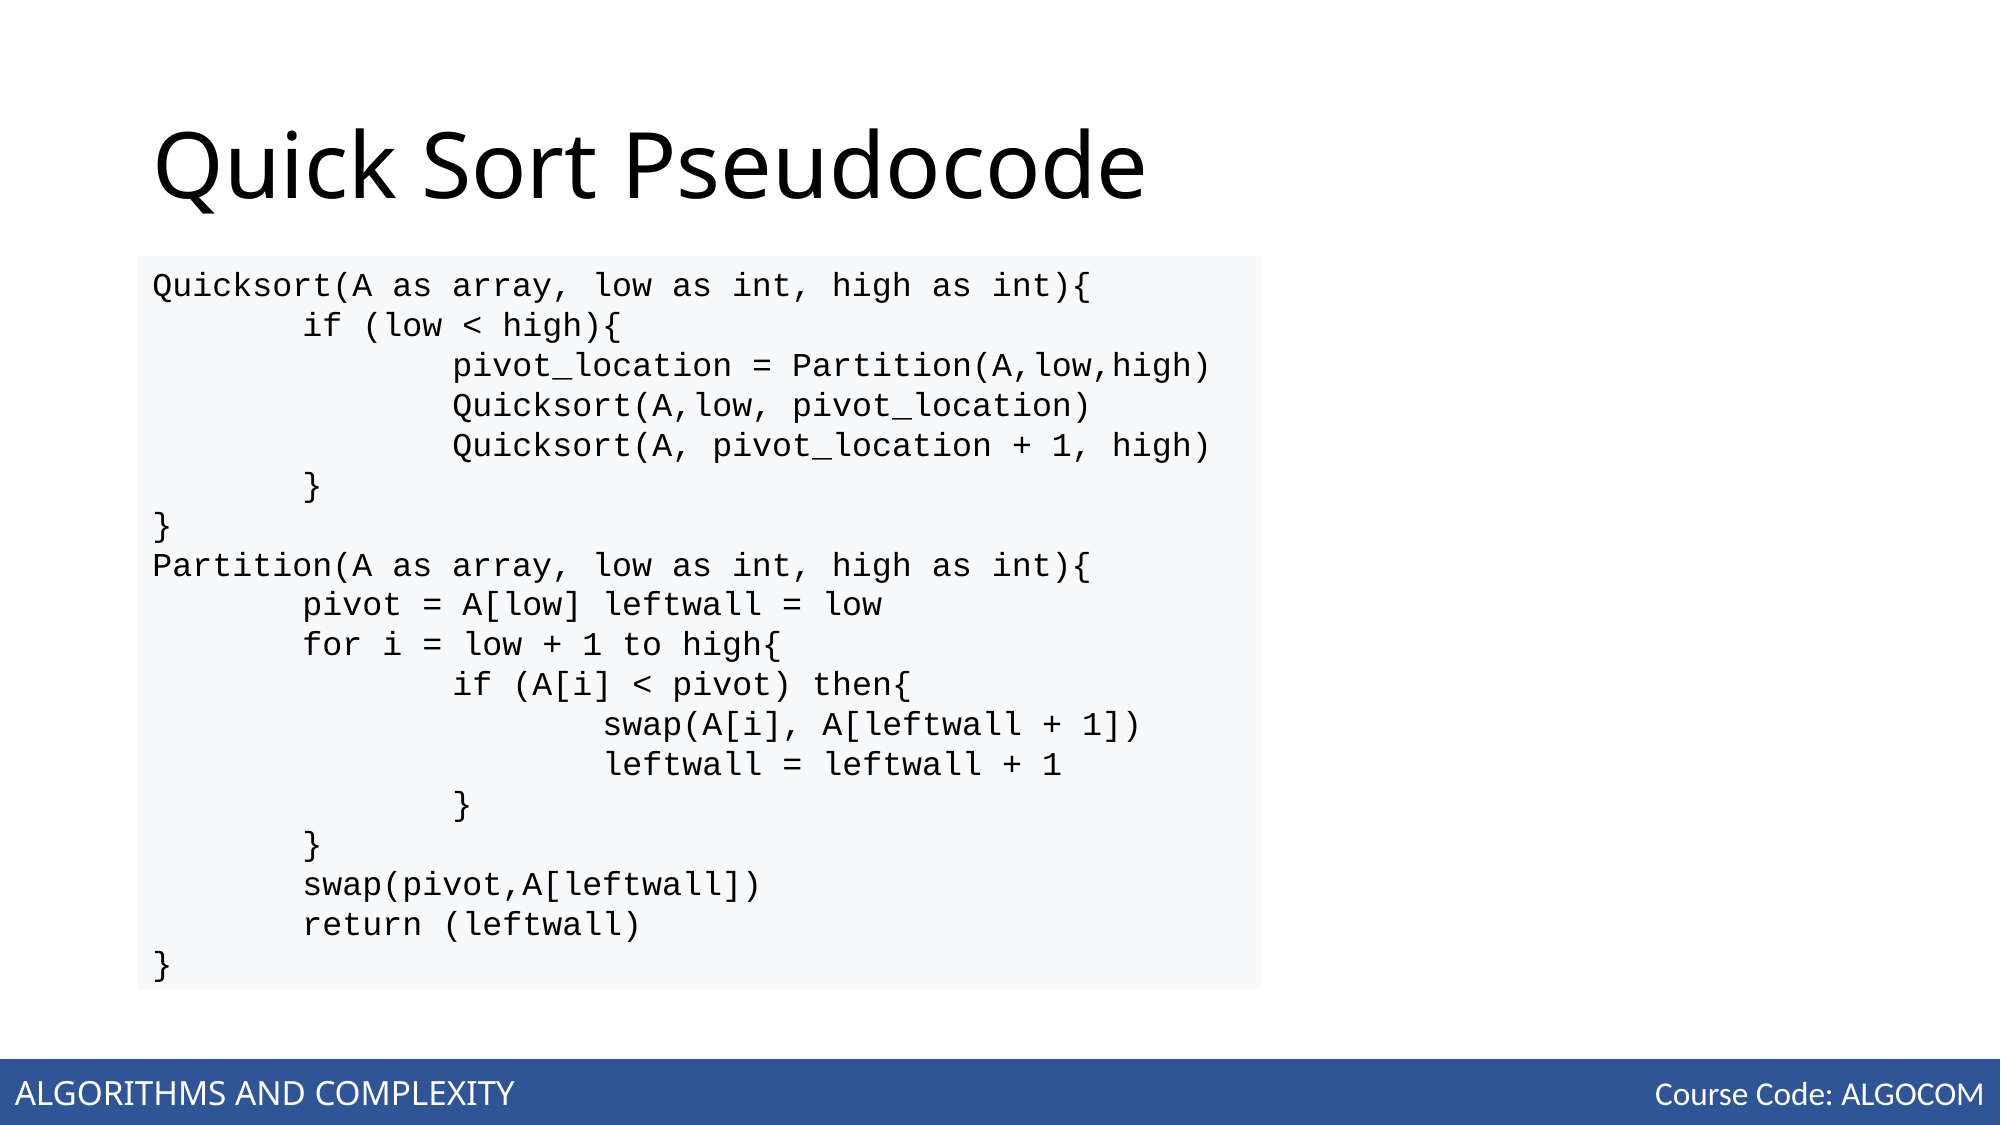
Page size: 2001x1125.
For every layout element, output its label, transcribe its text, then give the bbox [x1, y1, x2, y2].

title Quick Sort Pseudocode [137, 59, 1863, 278]
text_box [0, 1059, 2000, 1125]
text_box ALGORITHMS AND COMPLEXITY [0, 1064, 595, 1120]
list Quicksort(A as array, low as int, high as int){ if (low < high){ pivot_location = Partition(A,low,high) Quicksort(A,low, pivot_location) Quicksort(A, pivot_location + 1, high) } } Partition(A as array, low as int, high as int){ pivot = A[low] leftwall = low for i = low + 1 to high{ if (A[i] < pivot) then{ swap(A[i], A[leftwall + 1]) leftwall = leftwall + 1 } } swap(pivot,A[leftwall]) return (leftwall) } [137, 255, 1261, 990]
text_box Course Code: ALGOCOM [1516, 1064, 2000, 1120]
